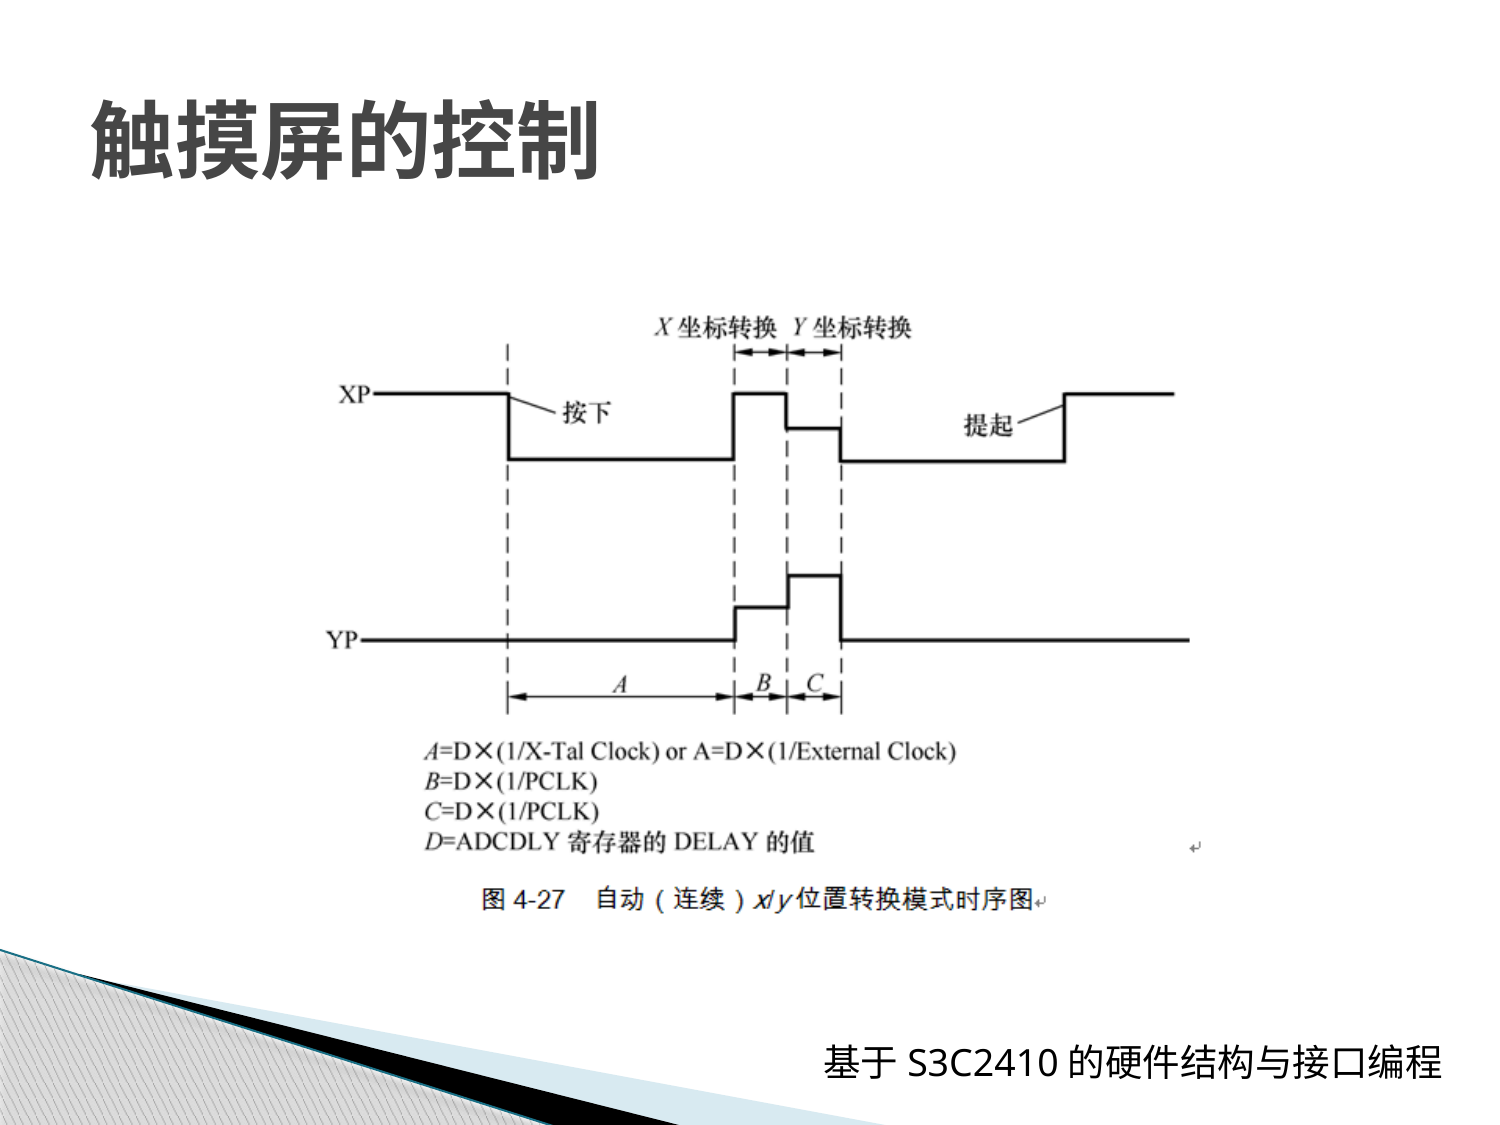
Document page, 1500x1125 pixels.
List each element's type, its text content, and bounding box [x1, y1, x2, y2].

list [296, 283, 1204, 945]
title 触摸屏的控制 [75, 45, 1425, 233]
text_box 基于S3C2410的硬件结构与接口编程 [808, 1031, 1500, 1091]
